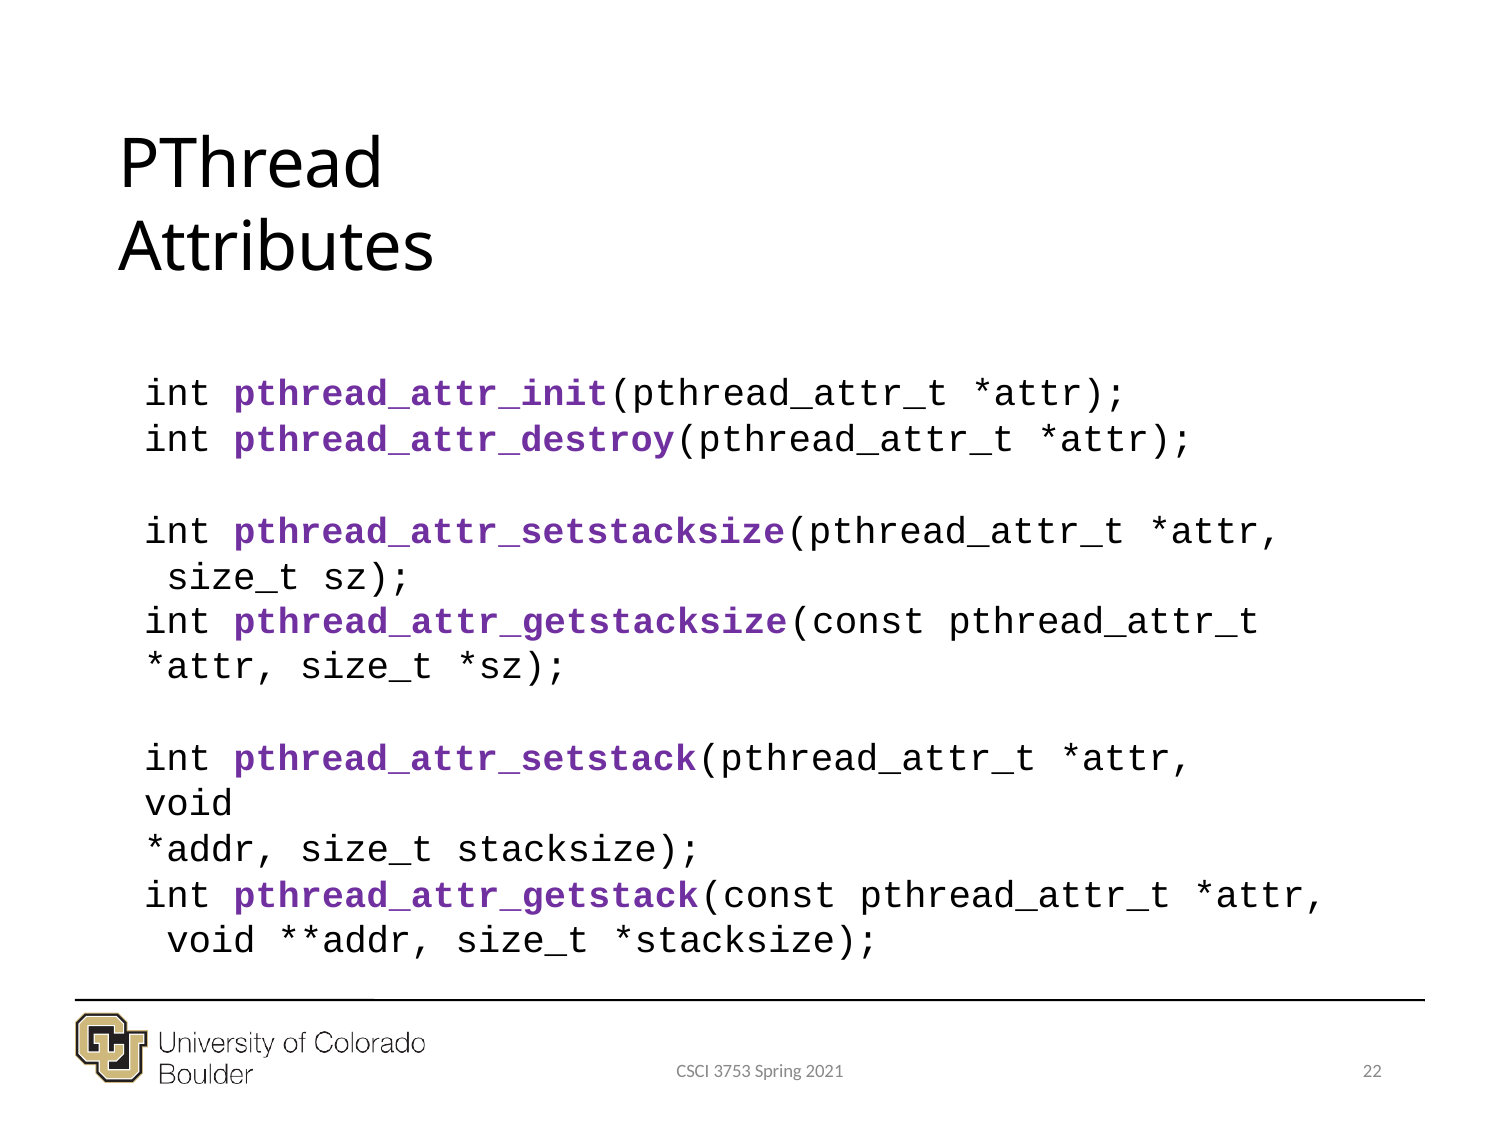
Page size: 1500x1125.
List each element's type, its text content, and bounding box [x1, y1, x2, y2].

text_box int pthread_attr_init(pthread_attr_t *attr); int pthread_attr_destroy(pthread_attr_t *attr); int pthread_attr_setstacksize(pthread_attr_t *attr, size_t sz); int pthread_attr_getstacksize(const pthread_attr_t *attr, size_t *sz); int pthread_attr_setstack(pthread_attr_t *attr, void *addr, size_t stacksize); int pthread_attr_getstack(const pthread_attr_t *attr, void **addr, size_t *stacksize); [142, 366, 1334, 961]
title PThread Attributes [116, 116, 638, 307]
slide_number 22 [1356, 1058, 1389, 1125]
picture [159, 1031, 425, 1084]
footer CSCI 3753 Spring 2021 [674, 1058, 850, 1125]
